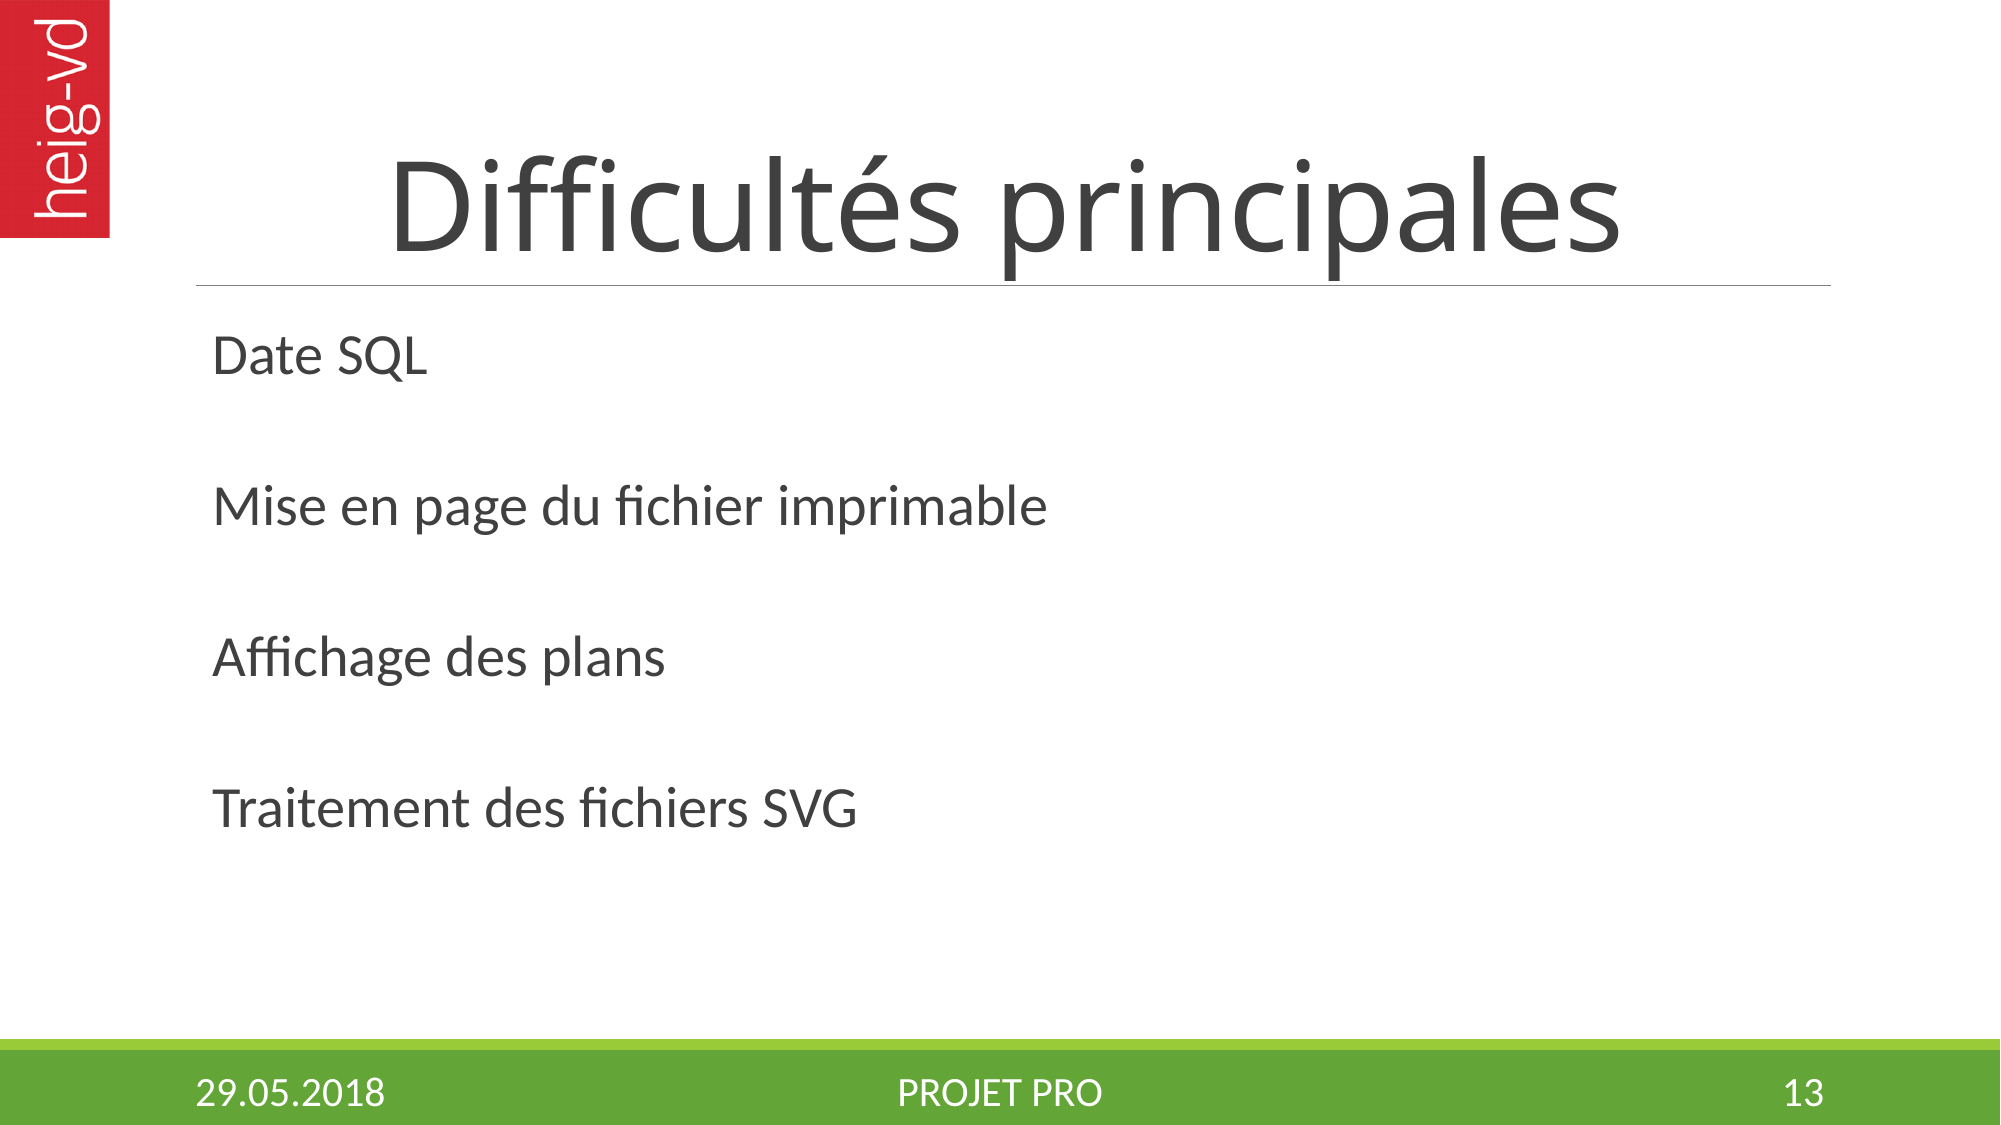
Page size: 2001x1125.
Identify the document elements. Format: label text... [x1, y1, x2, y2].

list Date SQL Mise en page du fichier imprimable Affichage des plans Traitement des fichiers SVG [180, 302, 1830, 963]
picture [0, 0, 110, 238]
slide_number 13 [1624, 1059, 1840, 1120]
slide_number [180, 1059, 586, 1120]
title Difficultés principales [180, 47, 1830, 285]
footer Projet PRO [604, 1059, 1396, 1120]
